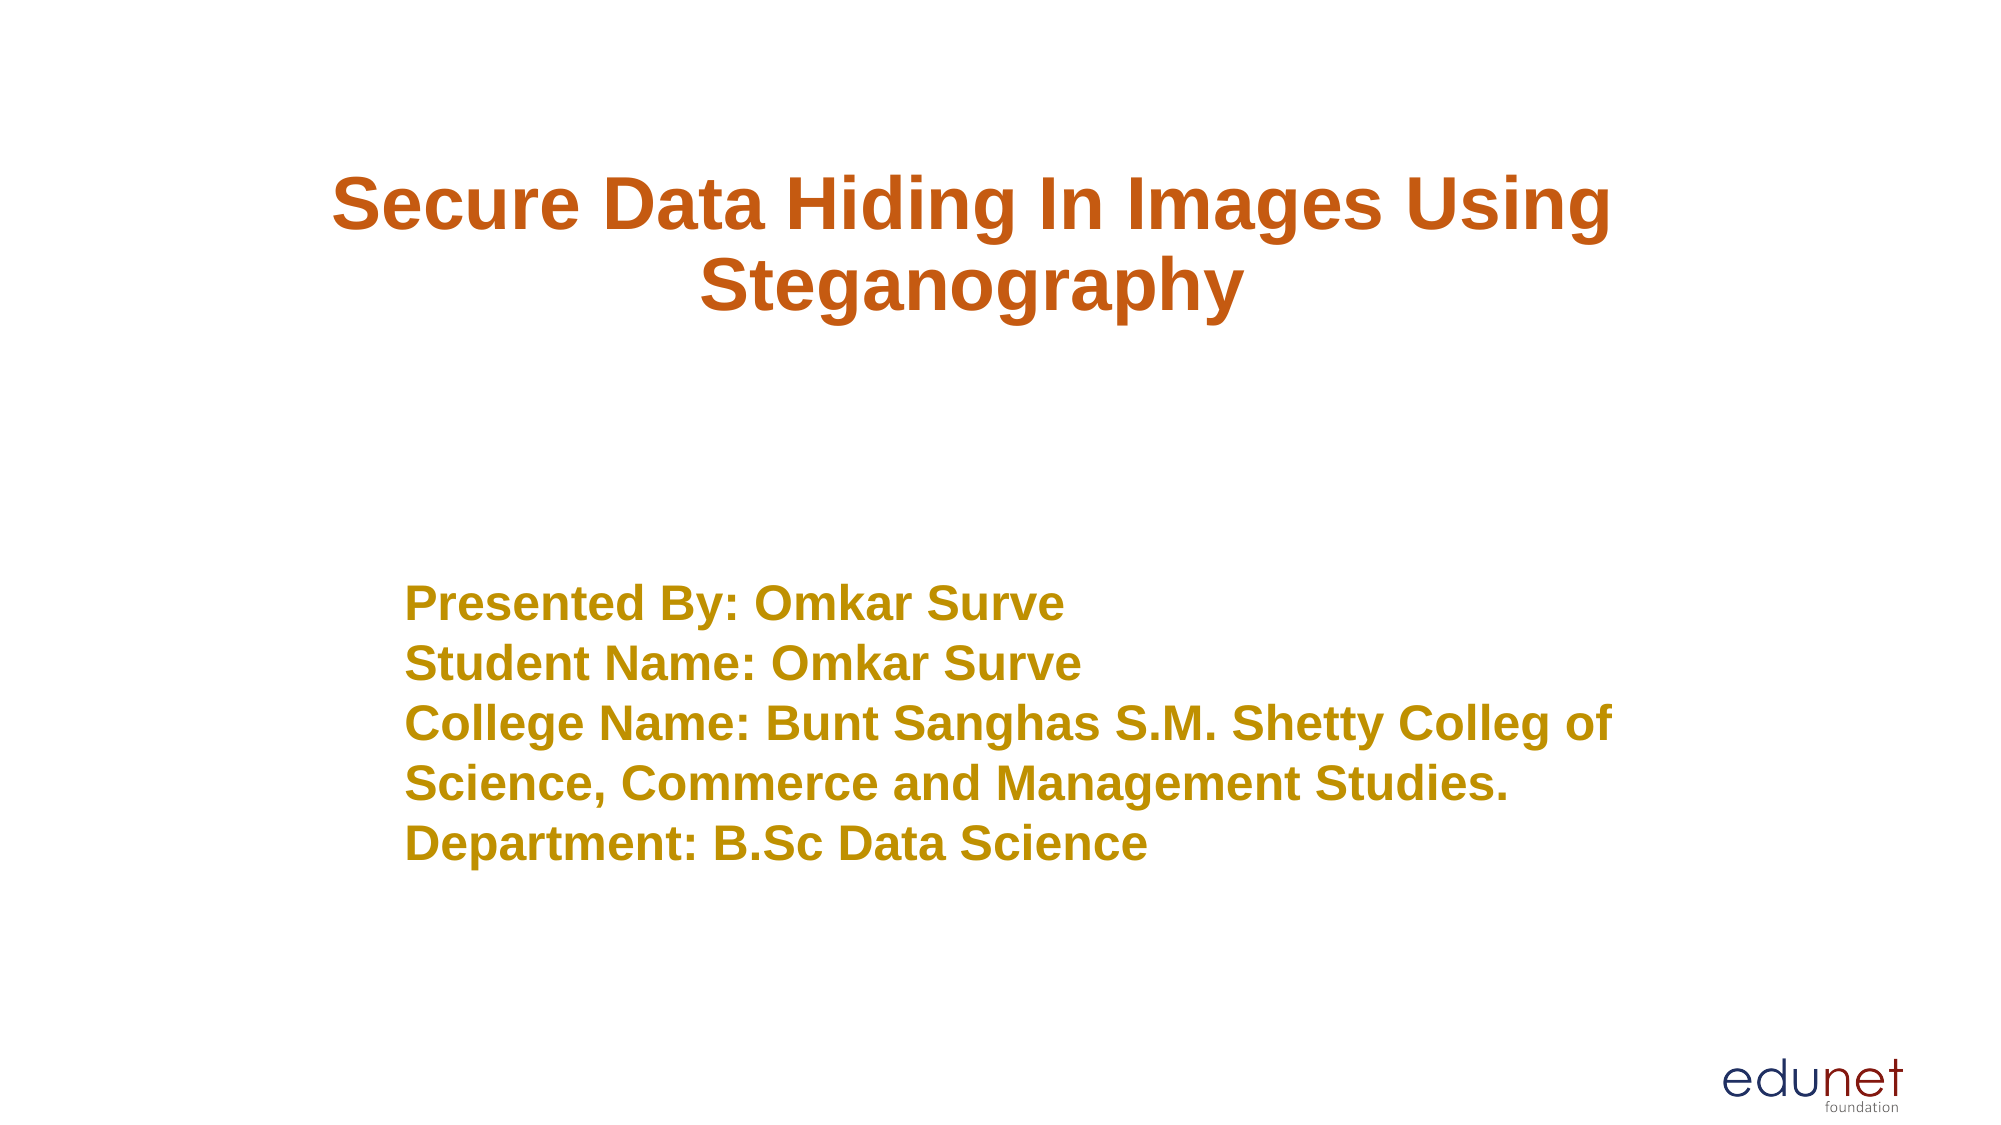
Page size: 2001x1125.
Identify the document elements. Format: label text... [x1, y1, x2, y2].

title Secure Data Hiding In Images Using Steganography [222, 142, 1723, 335]
text_box Presented By: Omkar Surve Student Name: Omkar Surve College Name: Bunt Sanghas S.M. Shetty Colleg of Science, Commerce and Management Studies. Department: B.Sc Data Science [389, 562, 1699, 878]
picture [1719, 1056, 1905, 1116]
